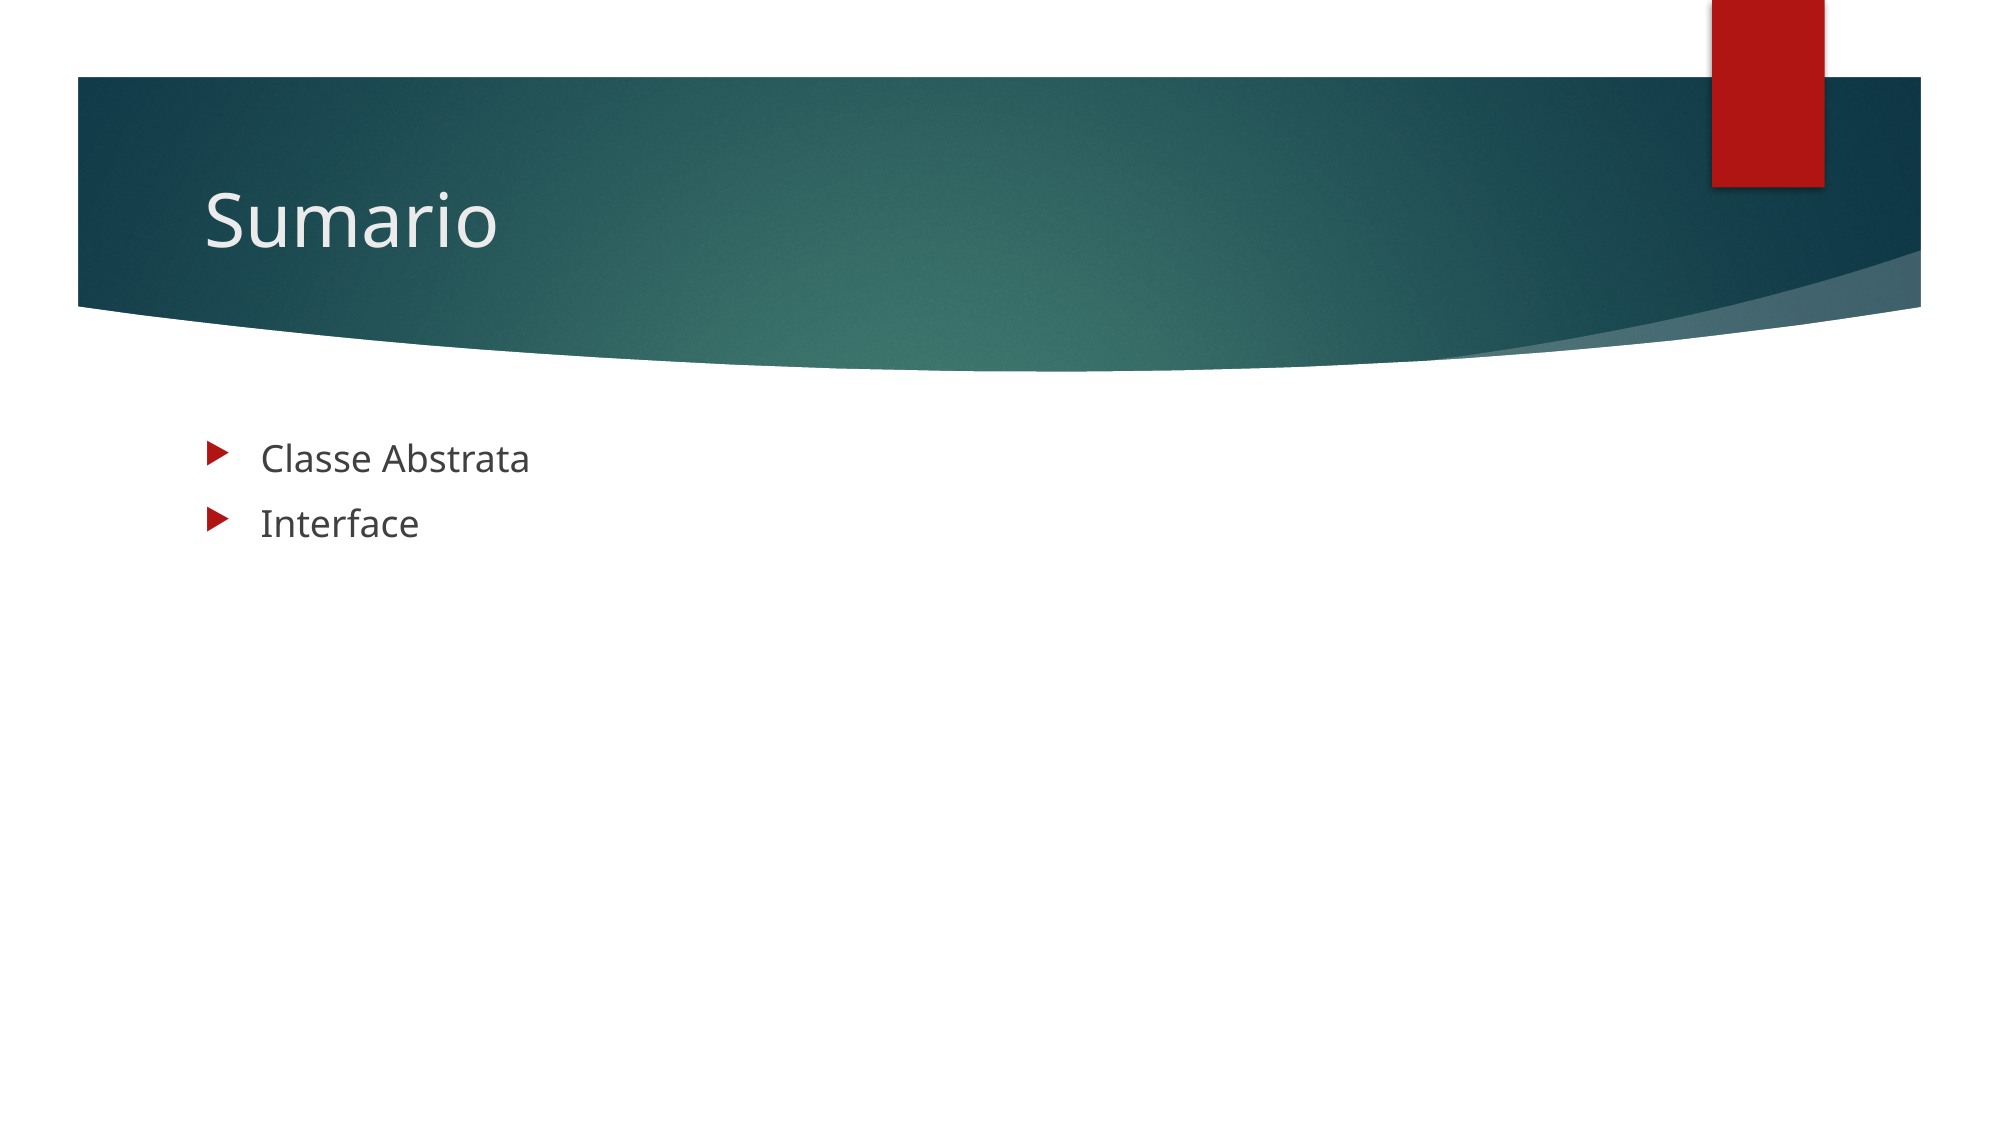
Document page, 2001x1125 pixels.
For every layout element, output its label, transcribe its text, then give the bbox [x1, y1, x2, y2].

list Classe Abstrata Interface [189, 427, 1638, 988]
title Sumario [189, 159, 1638, 276]
